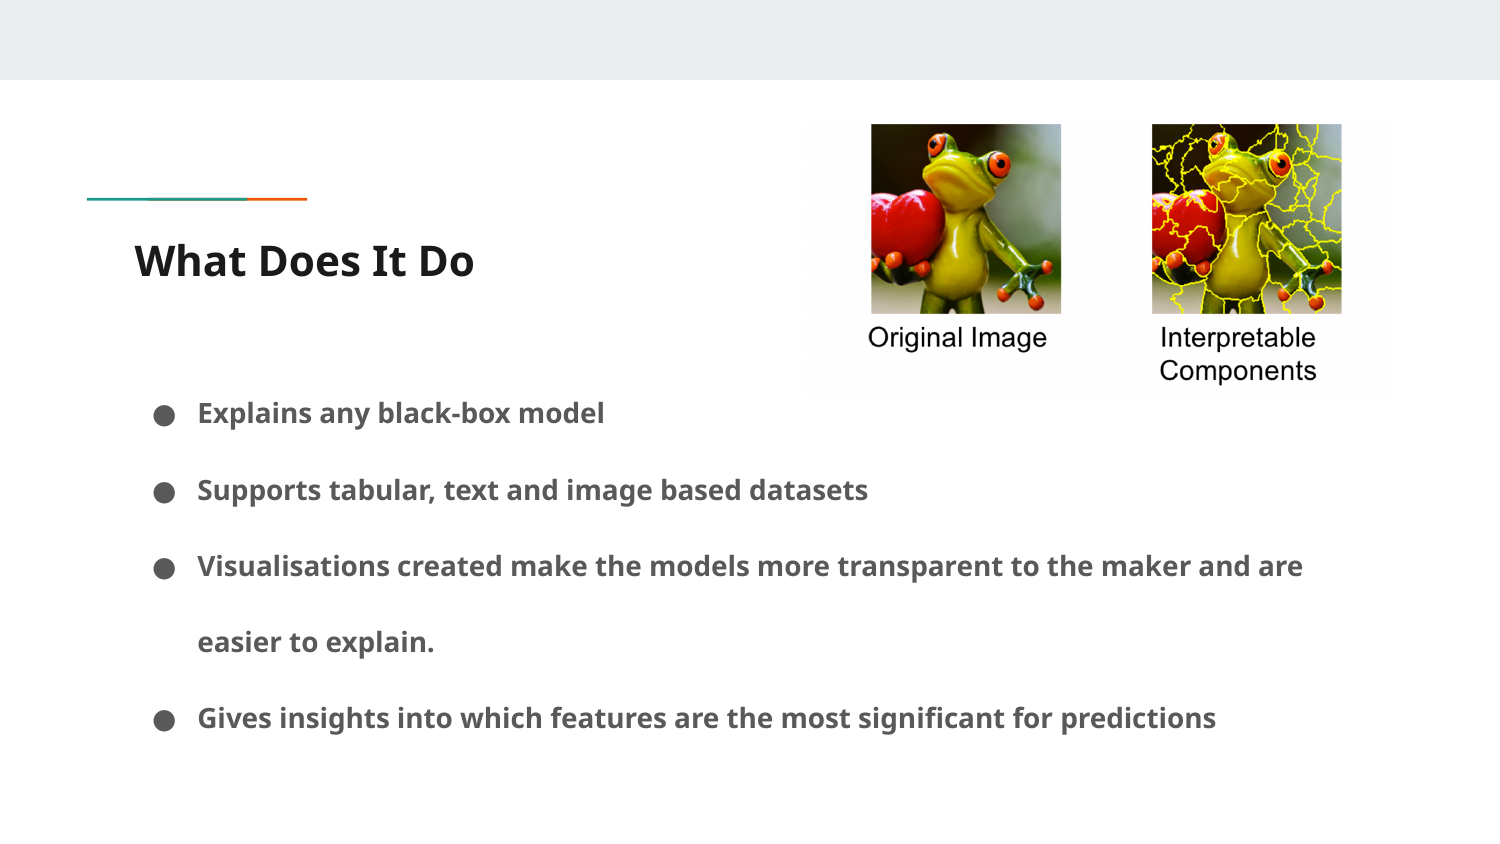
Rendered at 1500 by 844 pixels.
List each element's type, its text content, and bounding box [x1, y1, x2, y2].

title What Does It Do [119, 216, 796, 305]
list Explains any black-box model Supports tabular, text and image based datasets Visualisations created make the models more transparent to the maker and are easier to explain. Gives insights into which features are the most significant for predictions [119, 341, 1381, 760]
picture [801, 117, 1396, 403]
